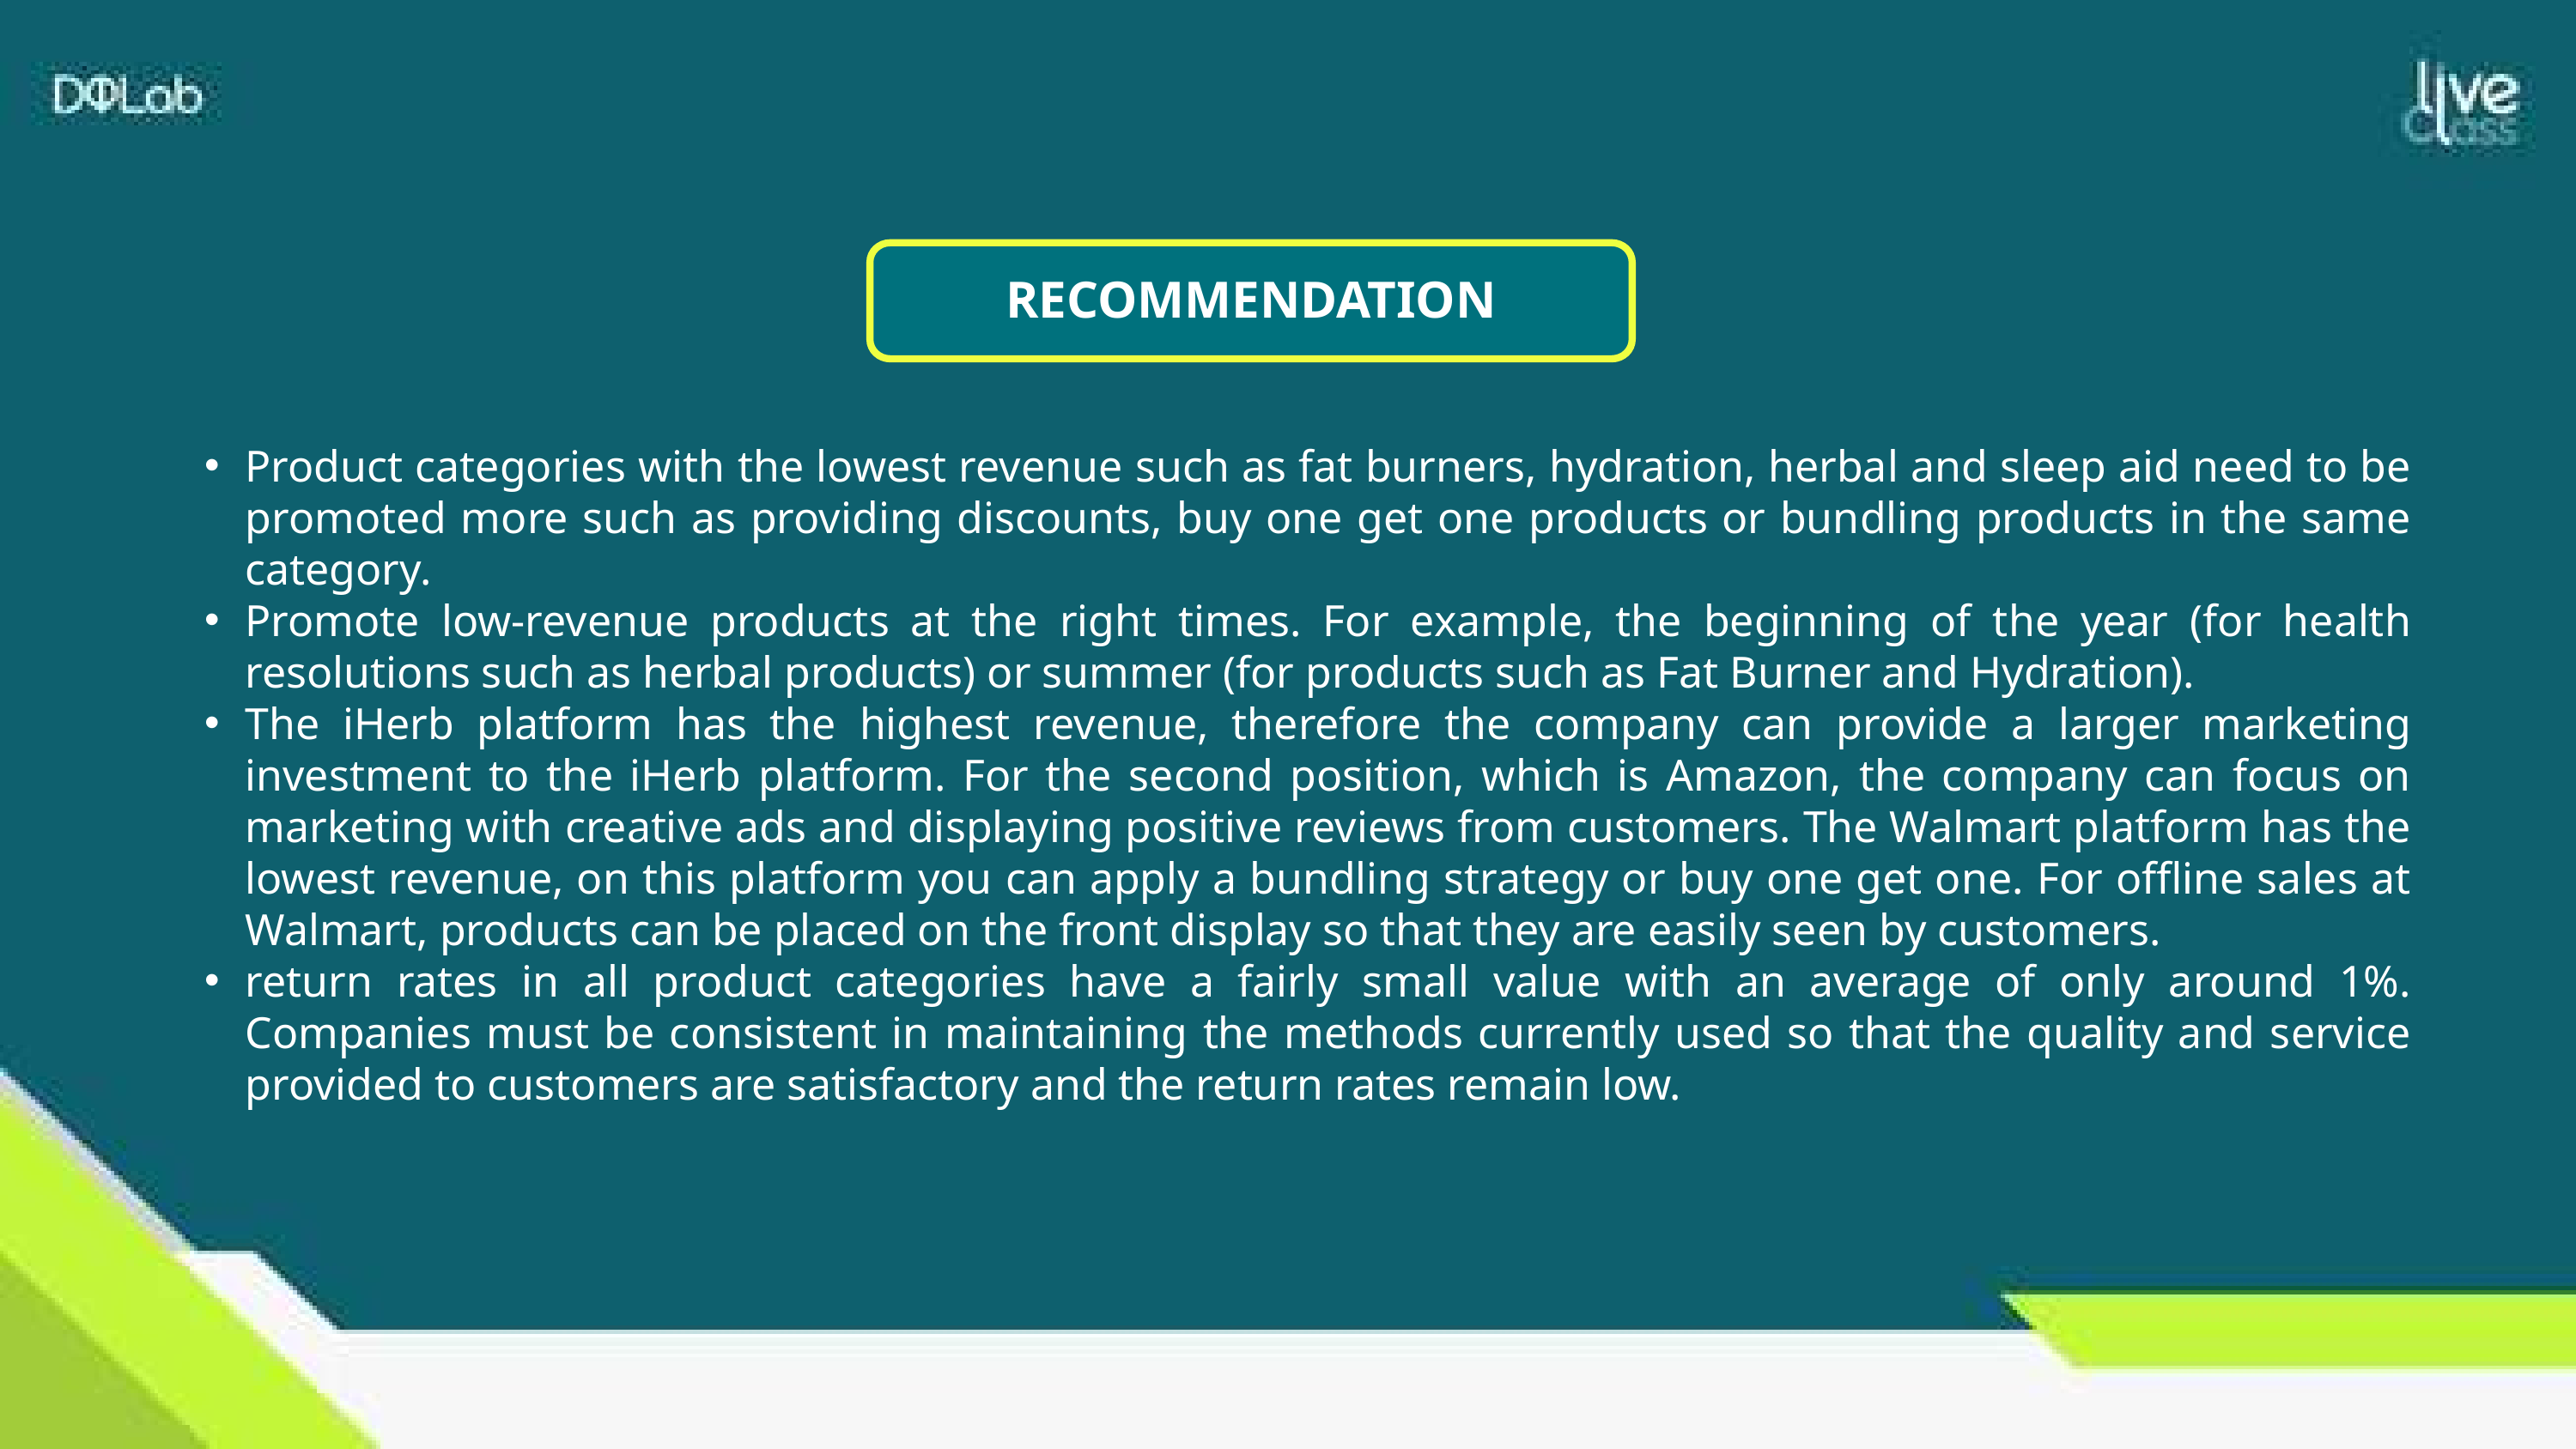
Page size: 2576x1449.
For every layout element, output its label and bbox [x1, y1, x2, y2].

text_box [866, 239, 1637, 363]
text_box [0, 0, 2576, 1449]
text_box [163, 443, 2413, 1094]
